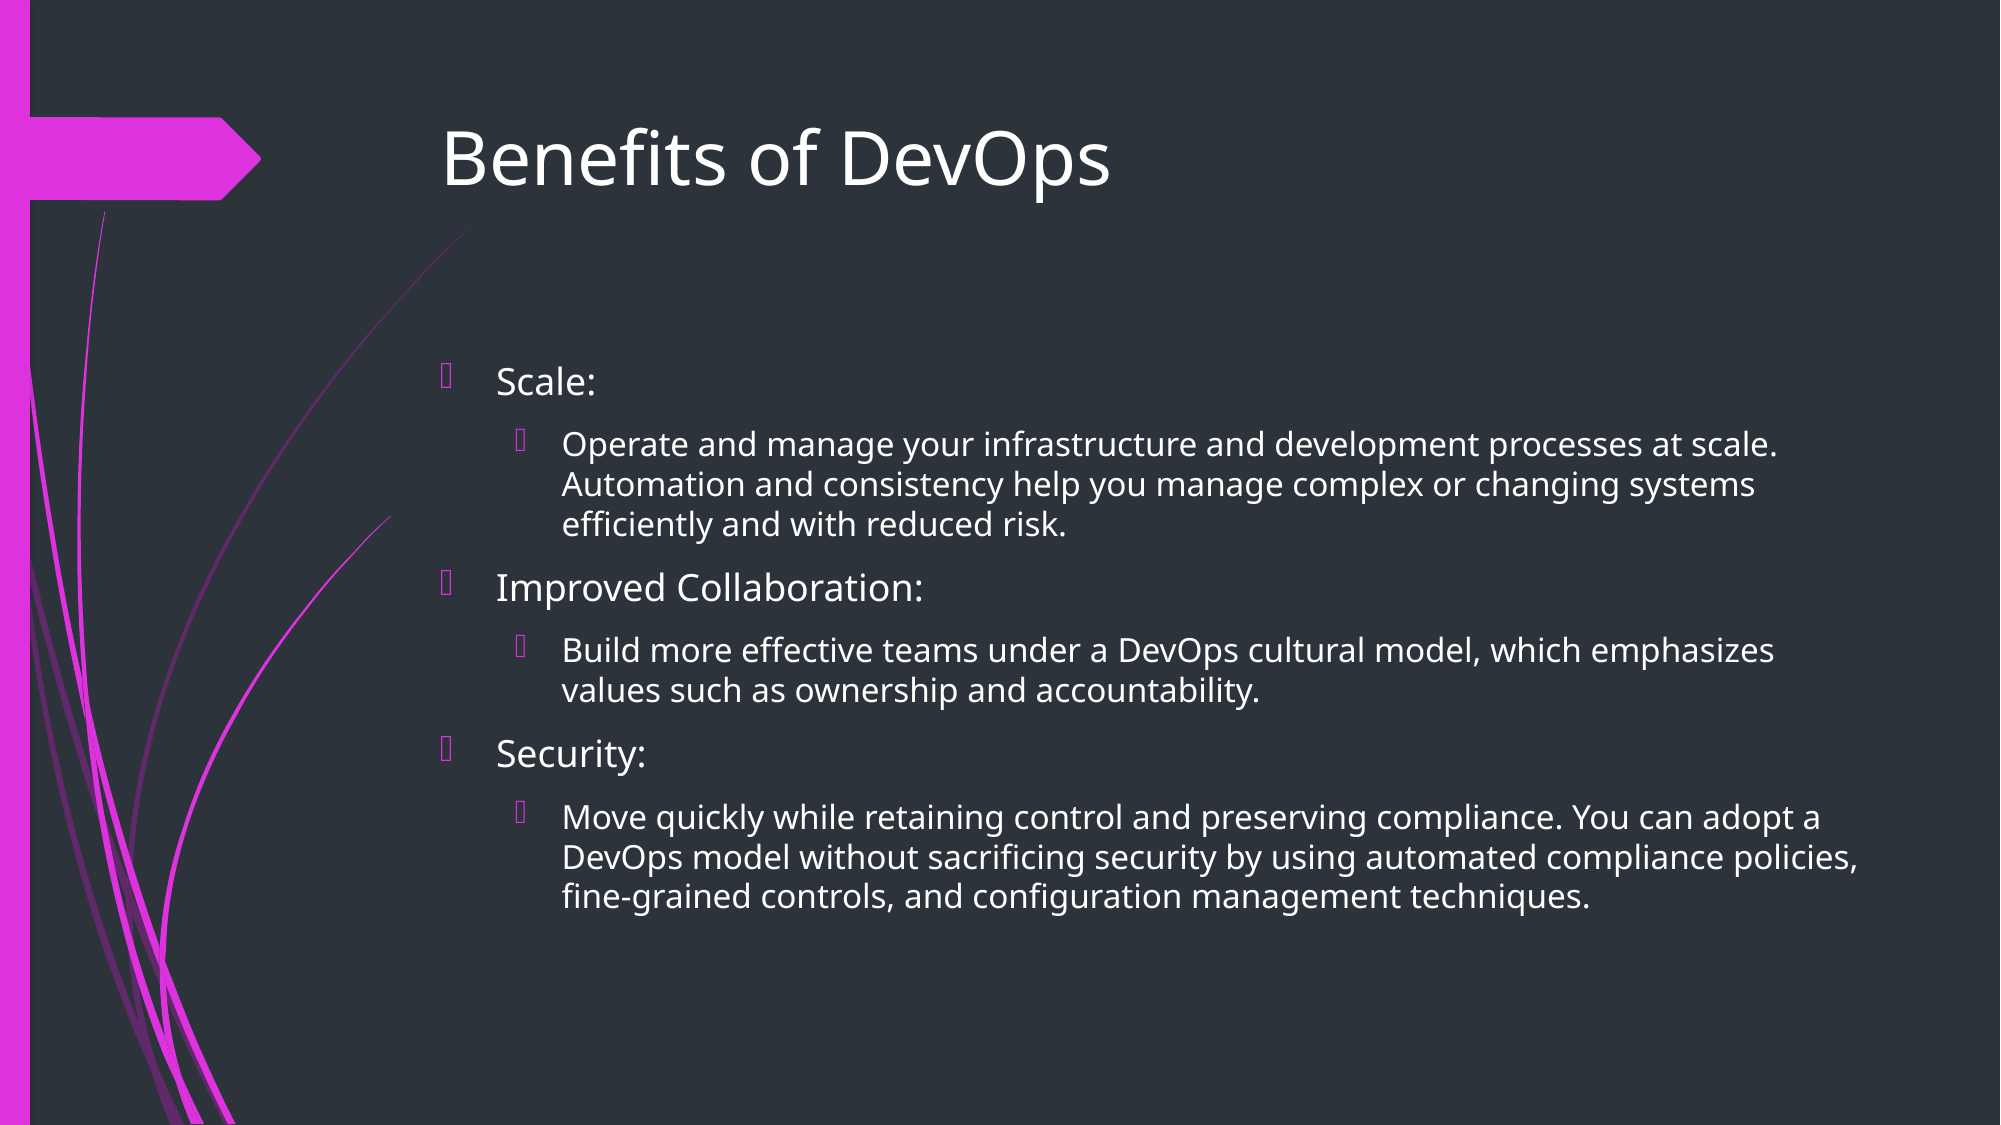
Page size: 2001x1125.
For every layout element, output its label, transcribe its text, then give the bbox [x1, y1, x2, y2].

list Scale: Operate and manage your infrastructure and development processes at scale. Automation and consistency help you manage complex or changing systems efficiently and with reduced risk. Improved Collaboration: Build more effective teams under a DevOps cultural model, which emphasizes values such as ownership and accountability. Security: Move quickly while retaining control and preserving compliance. You can adopt a DevOps model without sacrificing security by using automated compliance policies, fine-grained controls, and configuration management techniques. [424, 350, 1888, 970]
title Benefits of DevOps [425, 102, 1888, 313]
